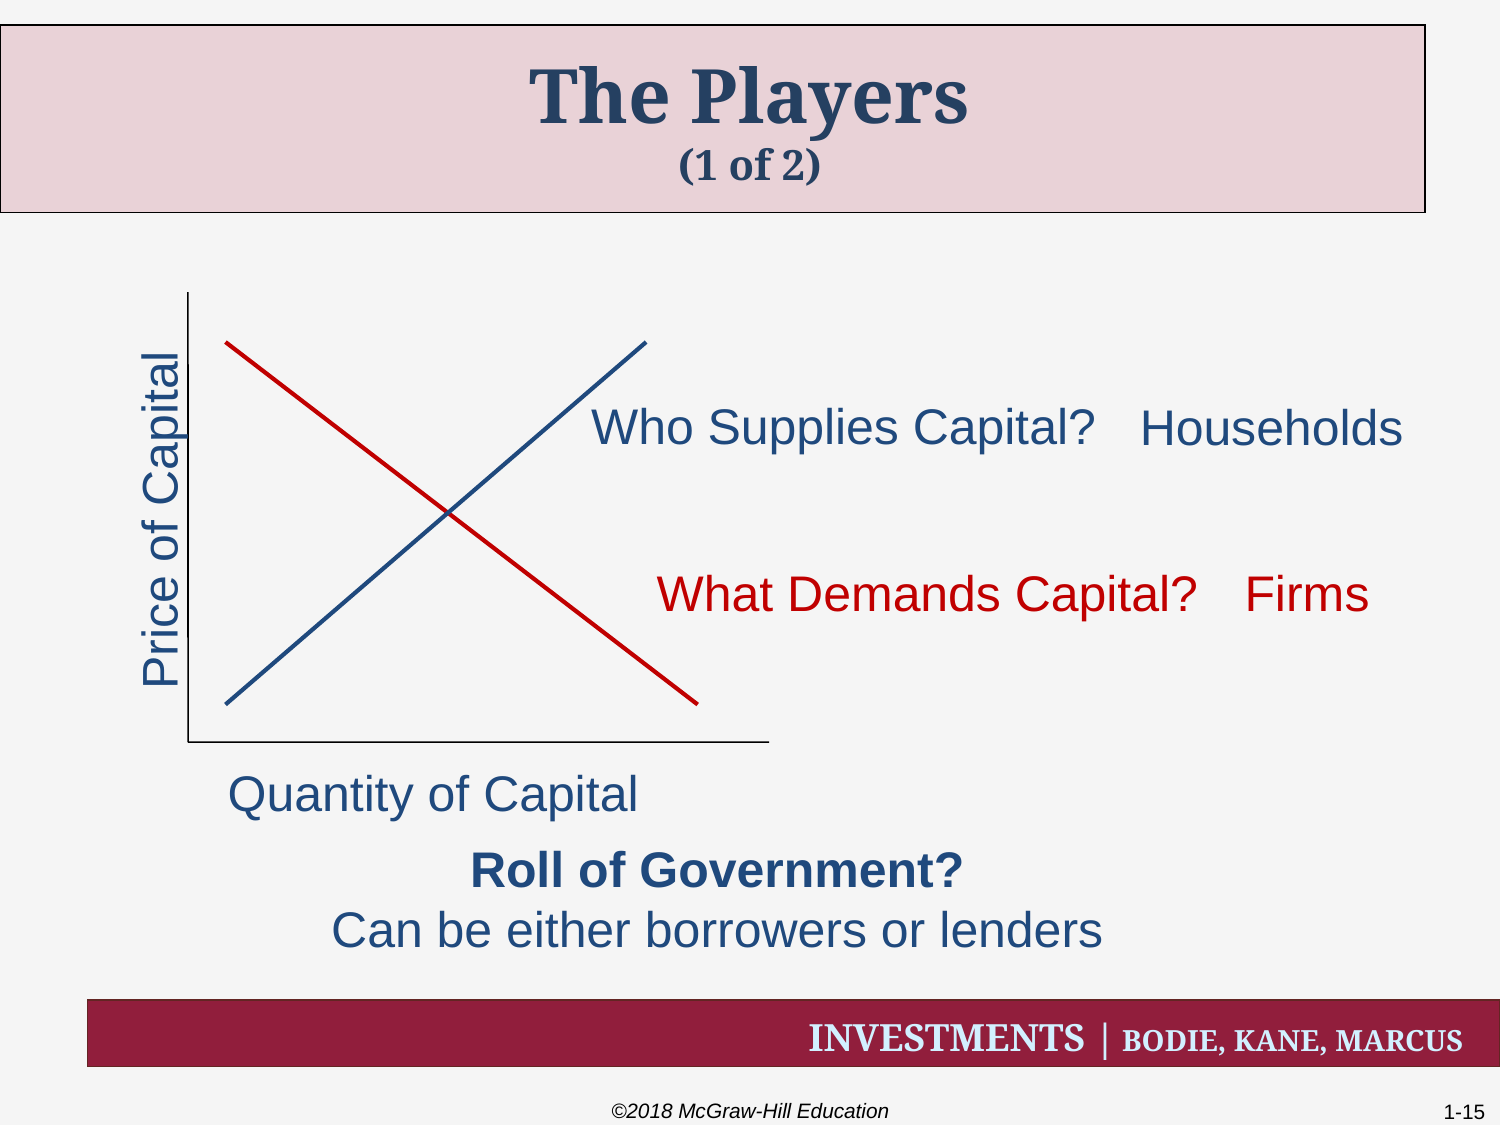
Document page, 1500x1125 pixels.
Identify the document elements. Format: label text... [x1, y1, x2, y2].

text_box What Demands Capital? [641, 554, 1215, 630]
text_box Roll of Government? Can be either borrowers or lenders [75, 830, 1360, 965]
title The Players (1 of 2) [75, 12, 1425, 225]
text_box Price of Capital [120, 204, 195, 705]
footer ©2018 McGraw-Hill Education [496, 1098, 1004, 1122]
text_box Households [1124, 387, 1425, 463]
slide_number 1-15 [1162, 1100, 1500, 1122]
text_box Who Supplies Capital? [576, 387, 1124, 463]
text_box Quantity of Capital [213, 754, 940, 830]
text_box Firms [1215, 554, 1385, 630]
